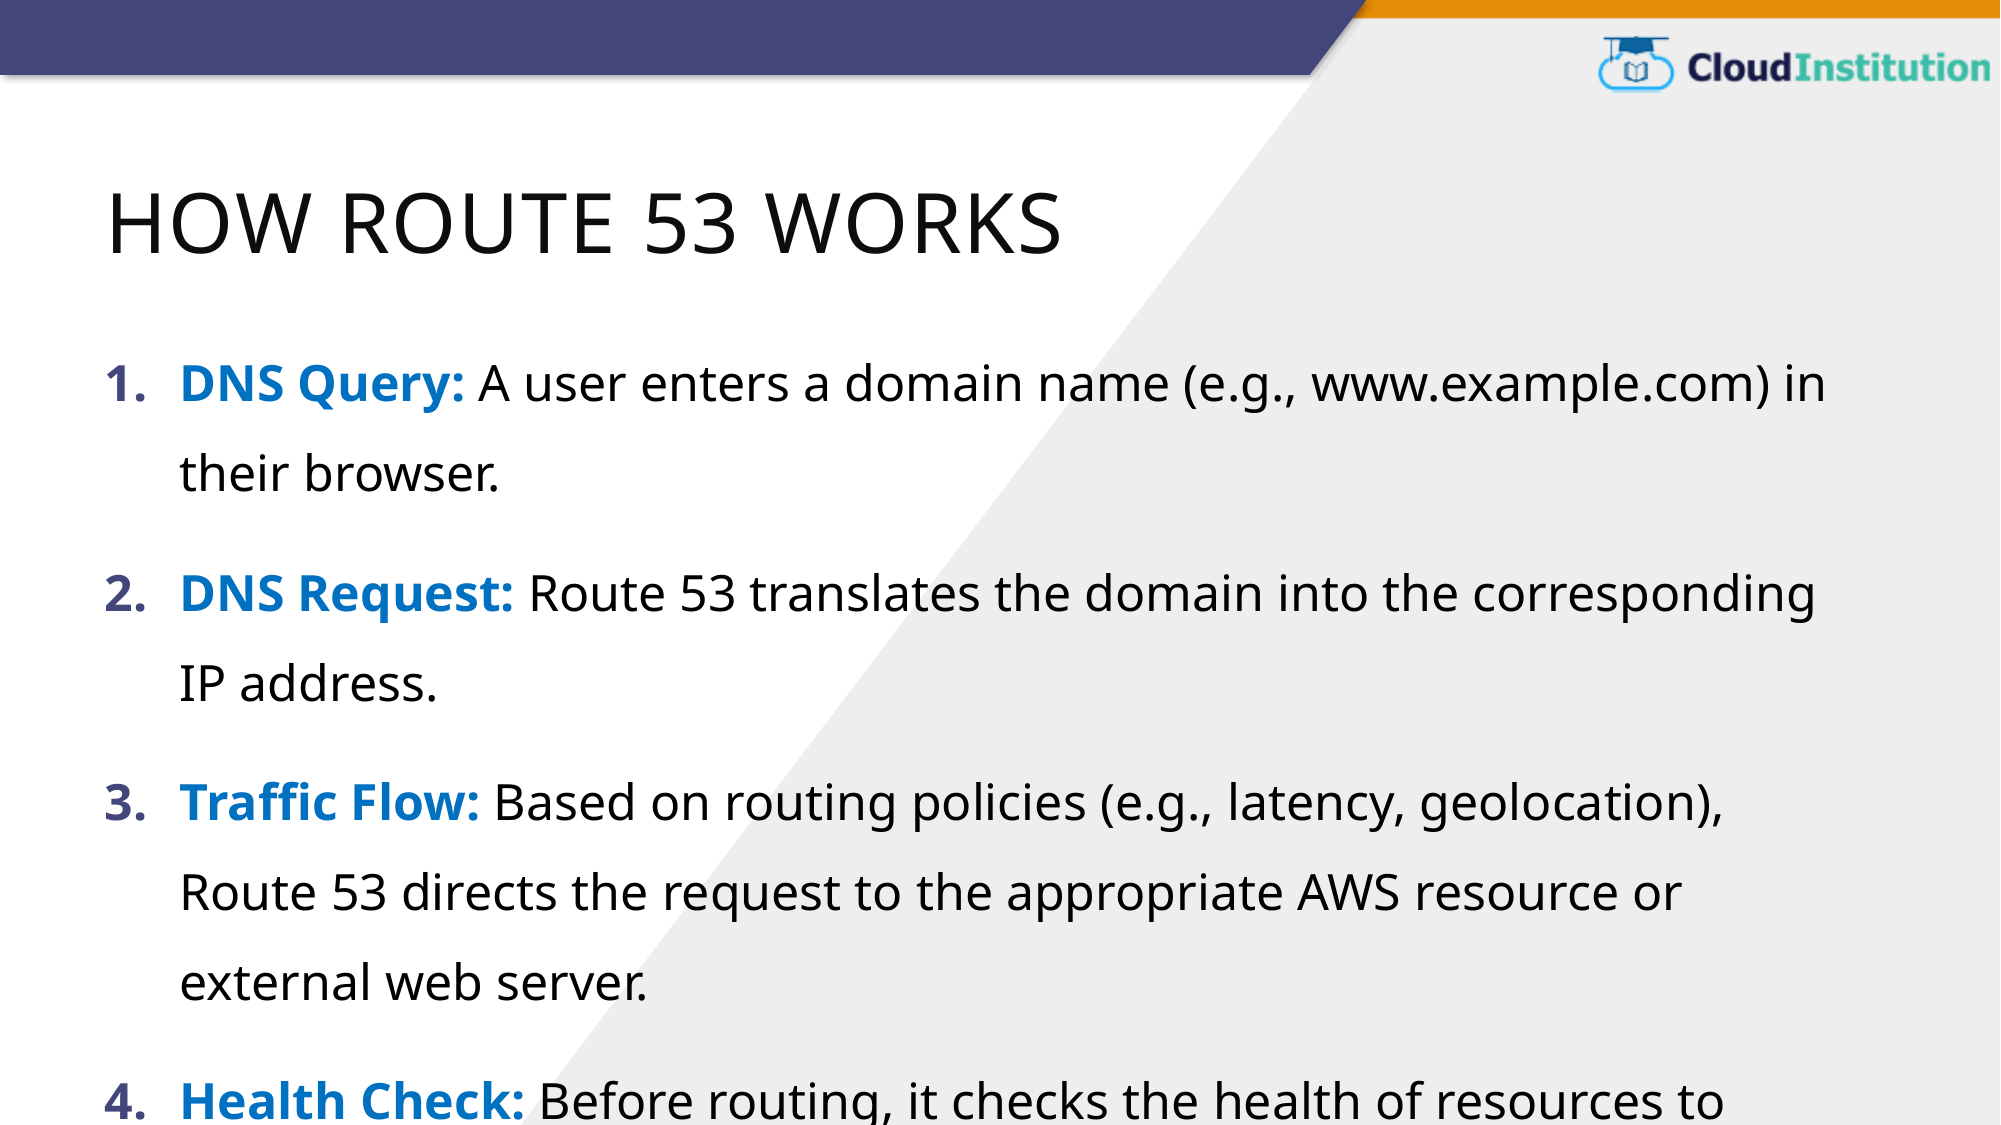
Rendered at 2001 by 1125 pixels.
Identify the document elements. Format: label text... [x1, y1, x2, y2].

picture [1590, 18, 2000, 109]
text_box DNS Query: A user enters a domain name (e.g., www.example.com) in their browser. DNS Request: Route 53 translates the domain into the corresponding IP address. Traffic Flow: Based on routing policies (e.g., latency, geolocation), Route 53 directs the request to the appropriate AWS resource or external web server. Health Check: Before routing, it checks the health of resources to ensure users are directed to a working endpoint. [90, 314, 1886, 953]
title How Route 53 Works [90, 162, 1863, 279]
